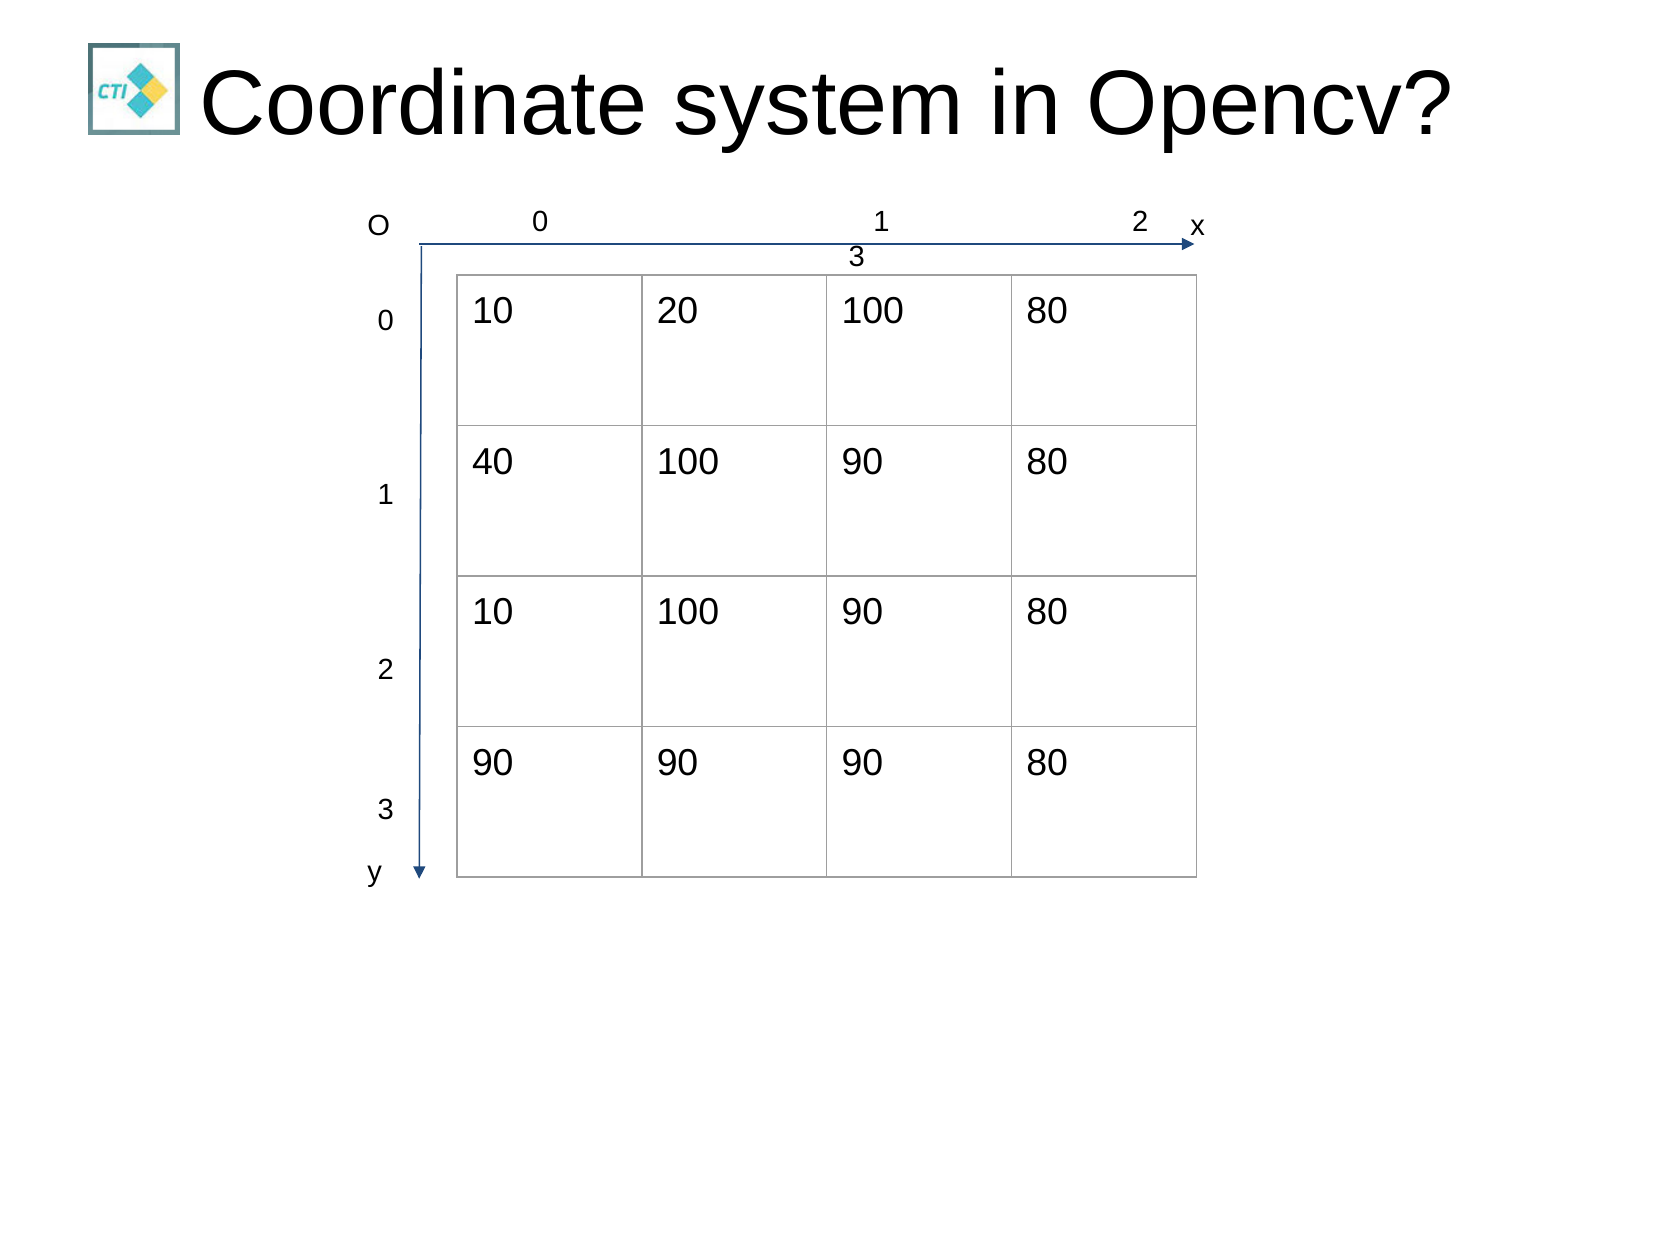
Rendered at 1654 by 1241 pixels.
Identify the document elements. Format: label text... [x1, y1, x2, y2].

table_cell 90 [643, 727, 826, 876]
text_box O [352, 191, 405, 234]
table_cell 80 [1012, 727, 1196, 876]
table_cell 80 [1012, 426, 1196, 575]
table_header 80 [1012, 276, 1196, 425]
table_cell 10 [458, 577, 641, 726]
text_box x [1175, 191, 1228, 234]
table_header 20 [643, 276, 826, 425]
table_header 10 [458, 276, 641, 425]
table_header 100 [827, 276, 1011, 425]
table_cell 90 [827, 727, 1011, 876]
text_box 0 1 2 3 [475, 187, 1165, 230]
table_cell 90 [458, 727, 641, 876]
table_cell 90 [827, 577, 1011, 726]
title Coordinate system in Opencv? [82, 1, 1571, 209]
table_cell 100 [643, 426, 826, 575]
table_cell 90 [827, 426, 1011, 575]
table_cell 100 [643, 577, 826, 726]
text_box 0 1 2 3 [362, 285, 405, 837]
text_box y [352, 836, 405, 879]
table_cell 40 [458, 426, 641, 575]
table_cell 80 [1012, 577, 1196, 726]
picture [88, 43, 181, 135]
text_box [418, 245, 422, 880]
